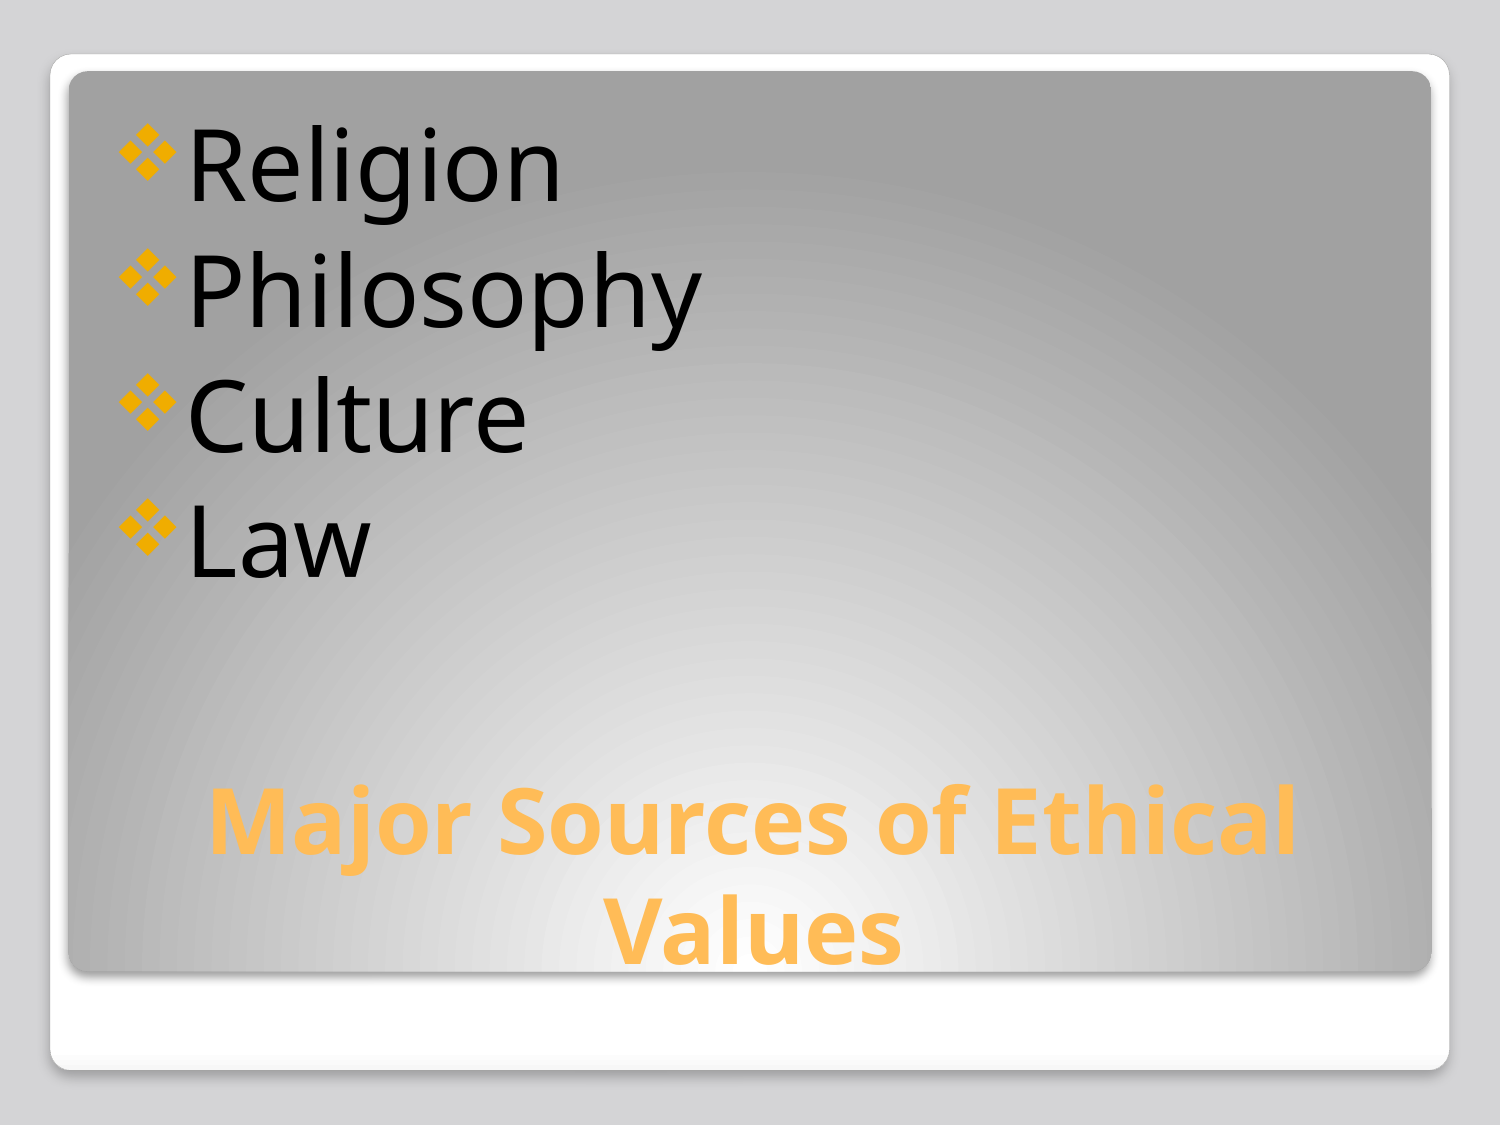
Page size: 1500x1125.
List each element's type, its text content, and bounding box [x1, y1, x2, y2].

title Major Sources of Ethical Values [82, 774, 1425, 990]
list Religion Philosophy Culture Law [82, 86, 1425, 774]
